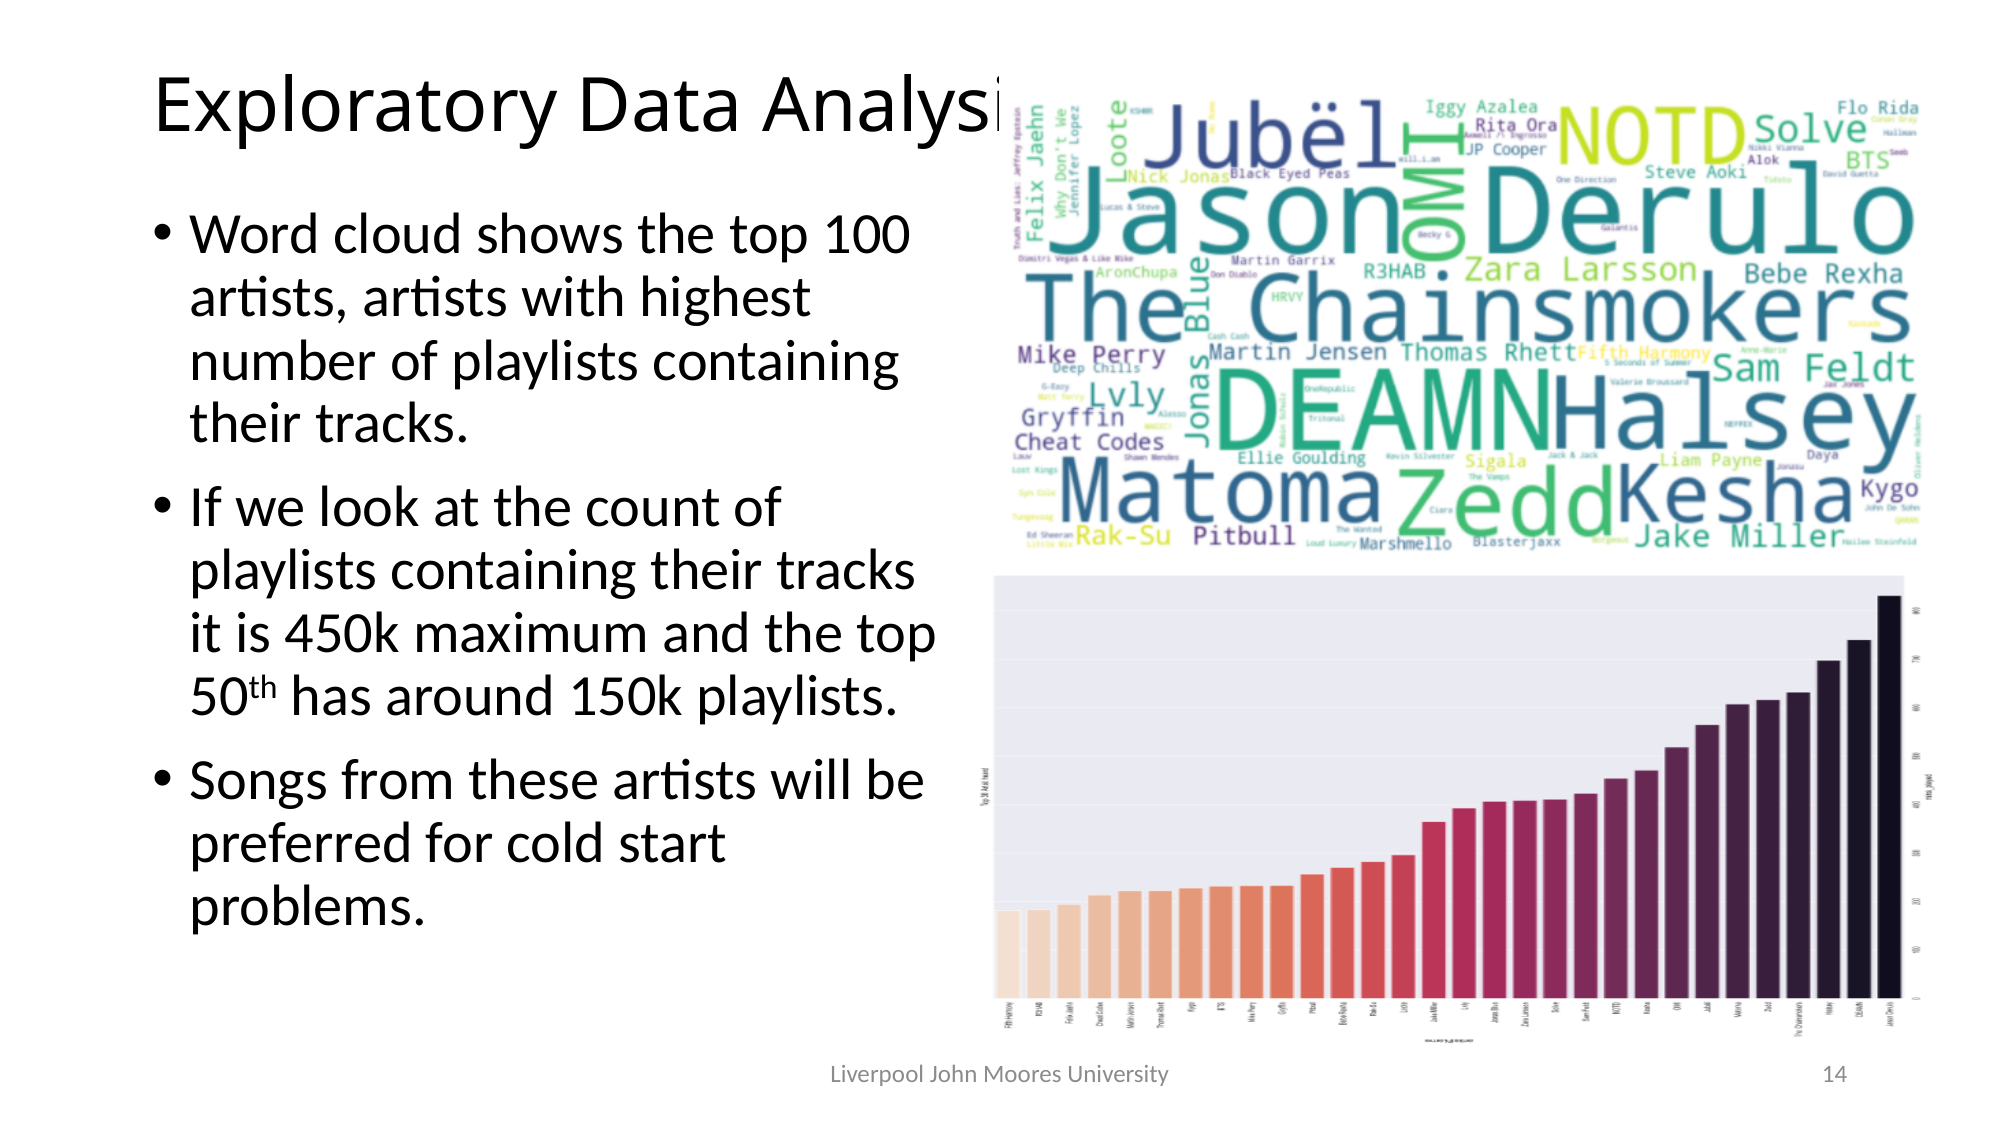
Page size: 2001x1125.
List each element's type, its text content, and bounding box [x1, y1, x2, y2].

footer Liverpool John Moores University [662, 1042, 1213, 1103]
text_box Exploratory Data Analysis [137, 59, 1863, 182]
picture [973, 73, 1941, 1125]
text_box Word cloud shows the top 100 artists, artists with highest number of playlists containing their tracks. If we look at the count of playlists containing their tracks it is 450k maximum and the top 50th has around 150k playlists. Songs from these artists will be preferred for cold start problems. [137, 196, 971, 1014]
slide_number 14 [1698, 1052, 1863, 1103]
